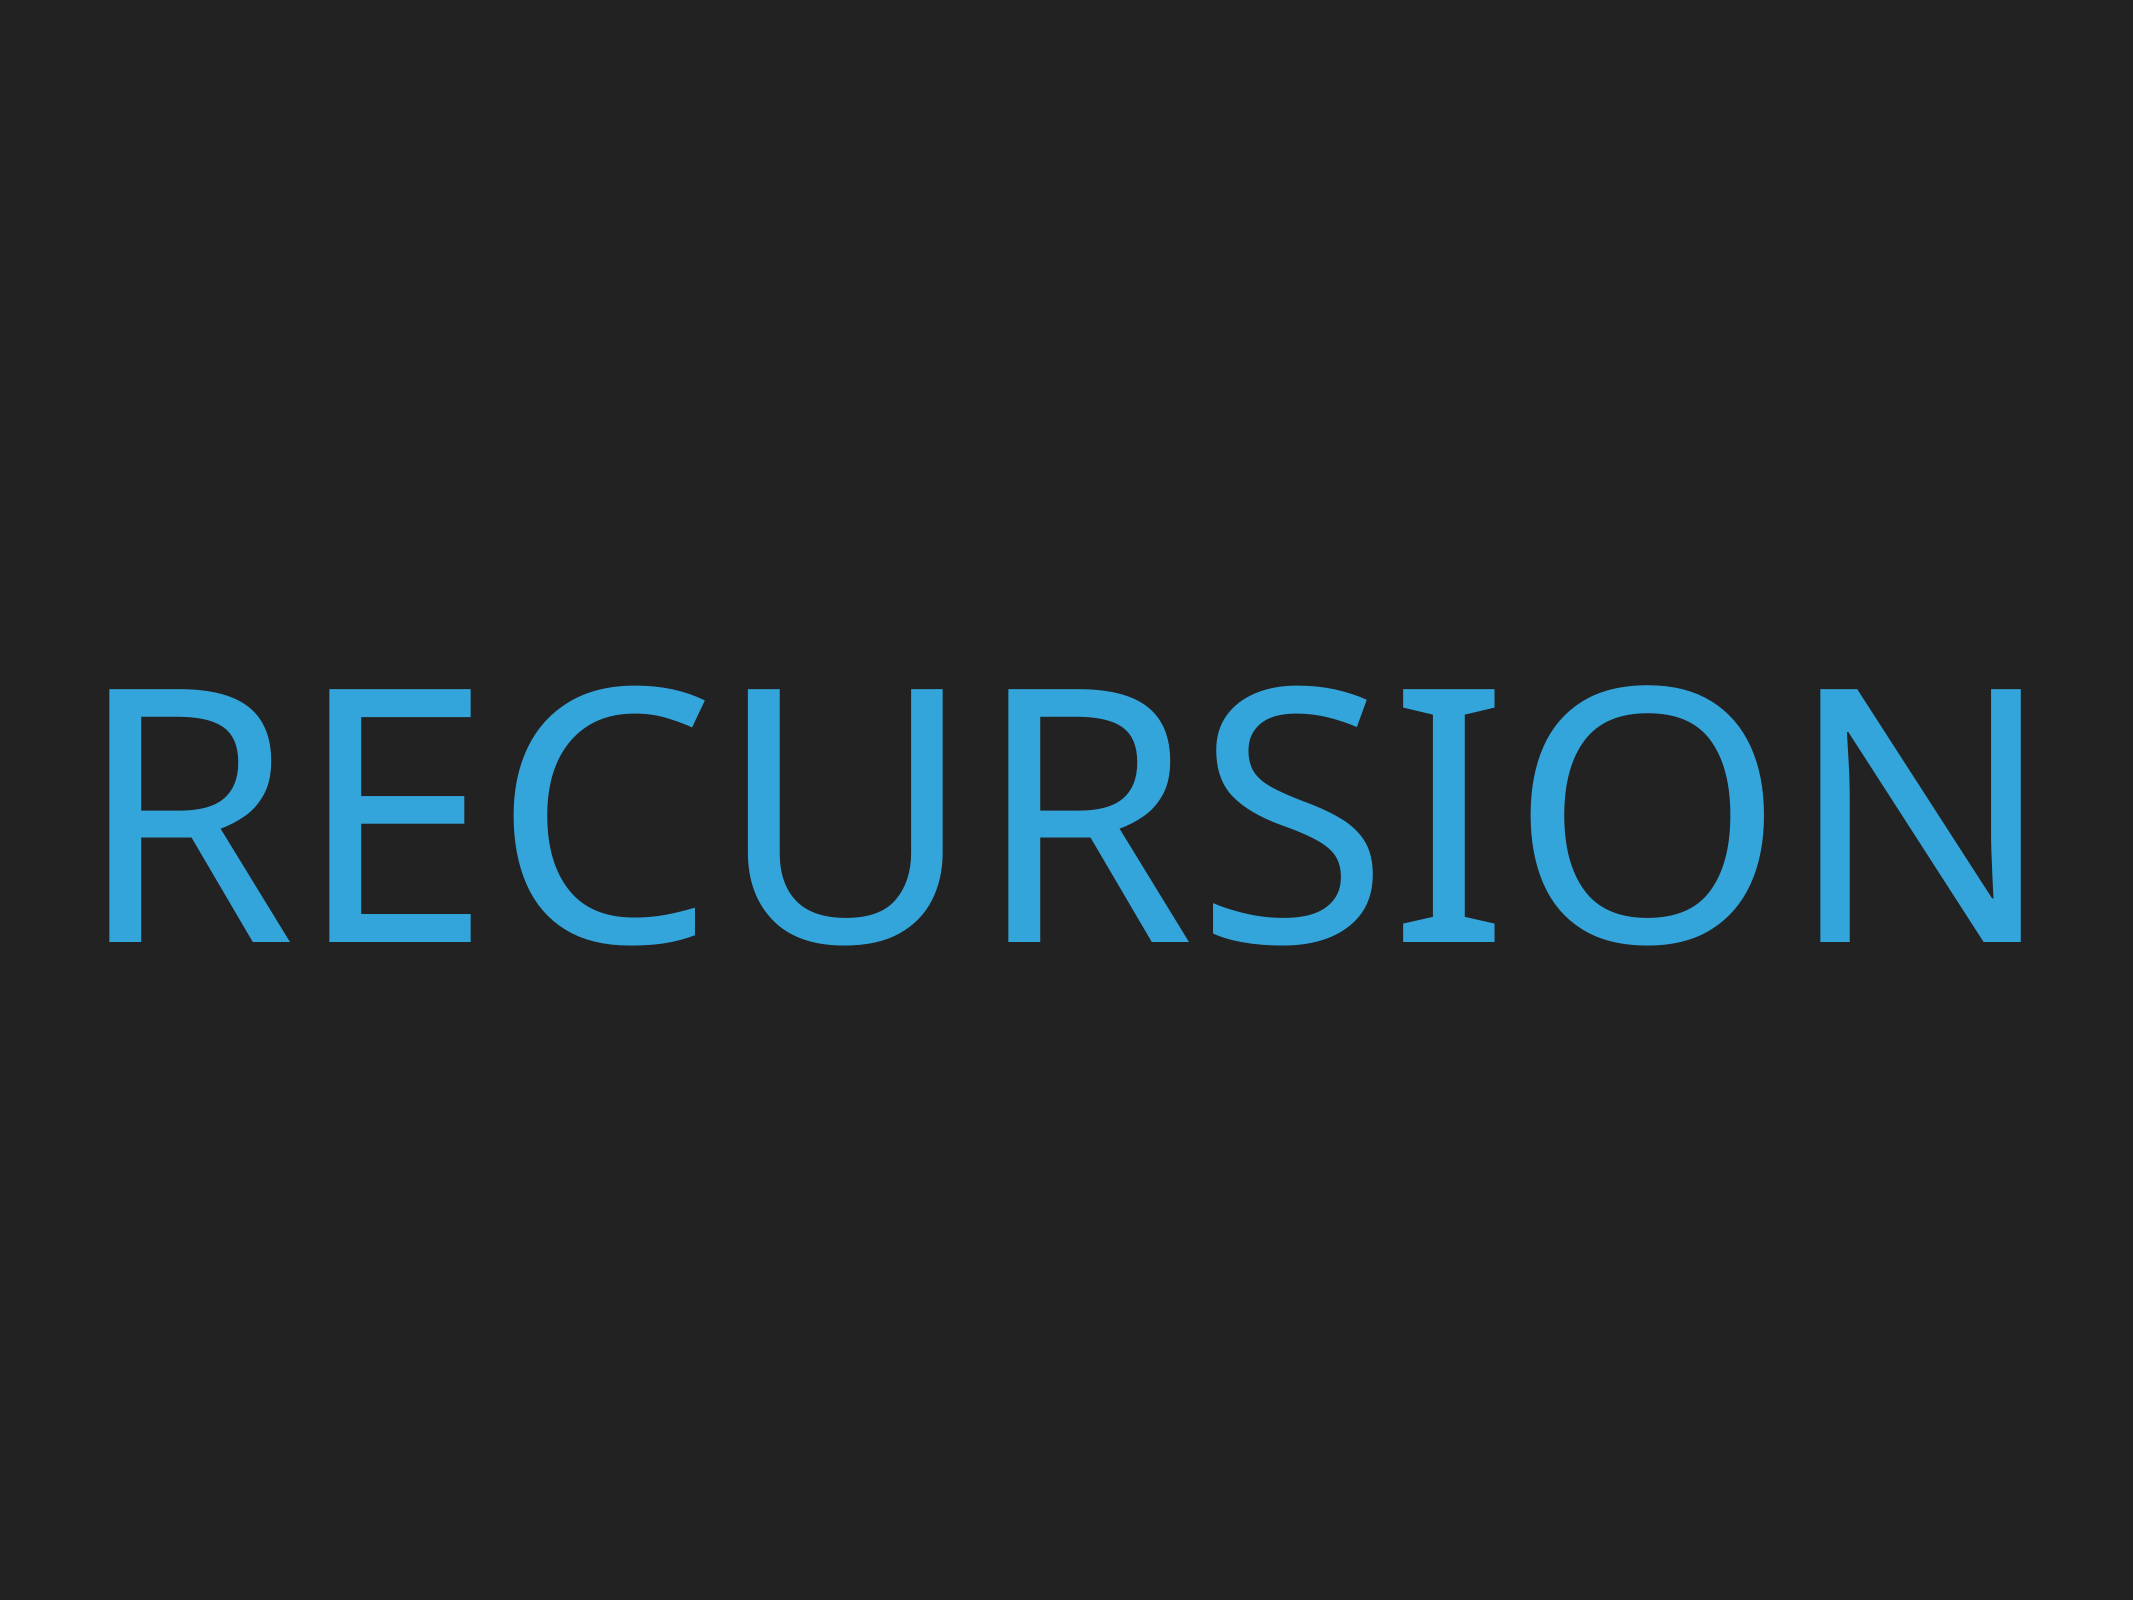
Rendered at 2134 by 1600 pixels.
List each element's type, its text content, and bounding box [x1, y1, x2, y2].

title RECURSION [66, 661, 2068, 1405]
